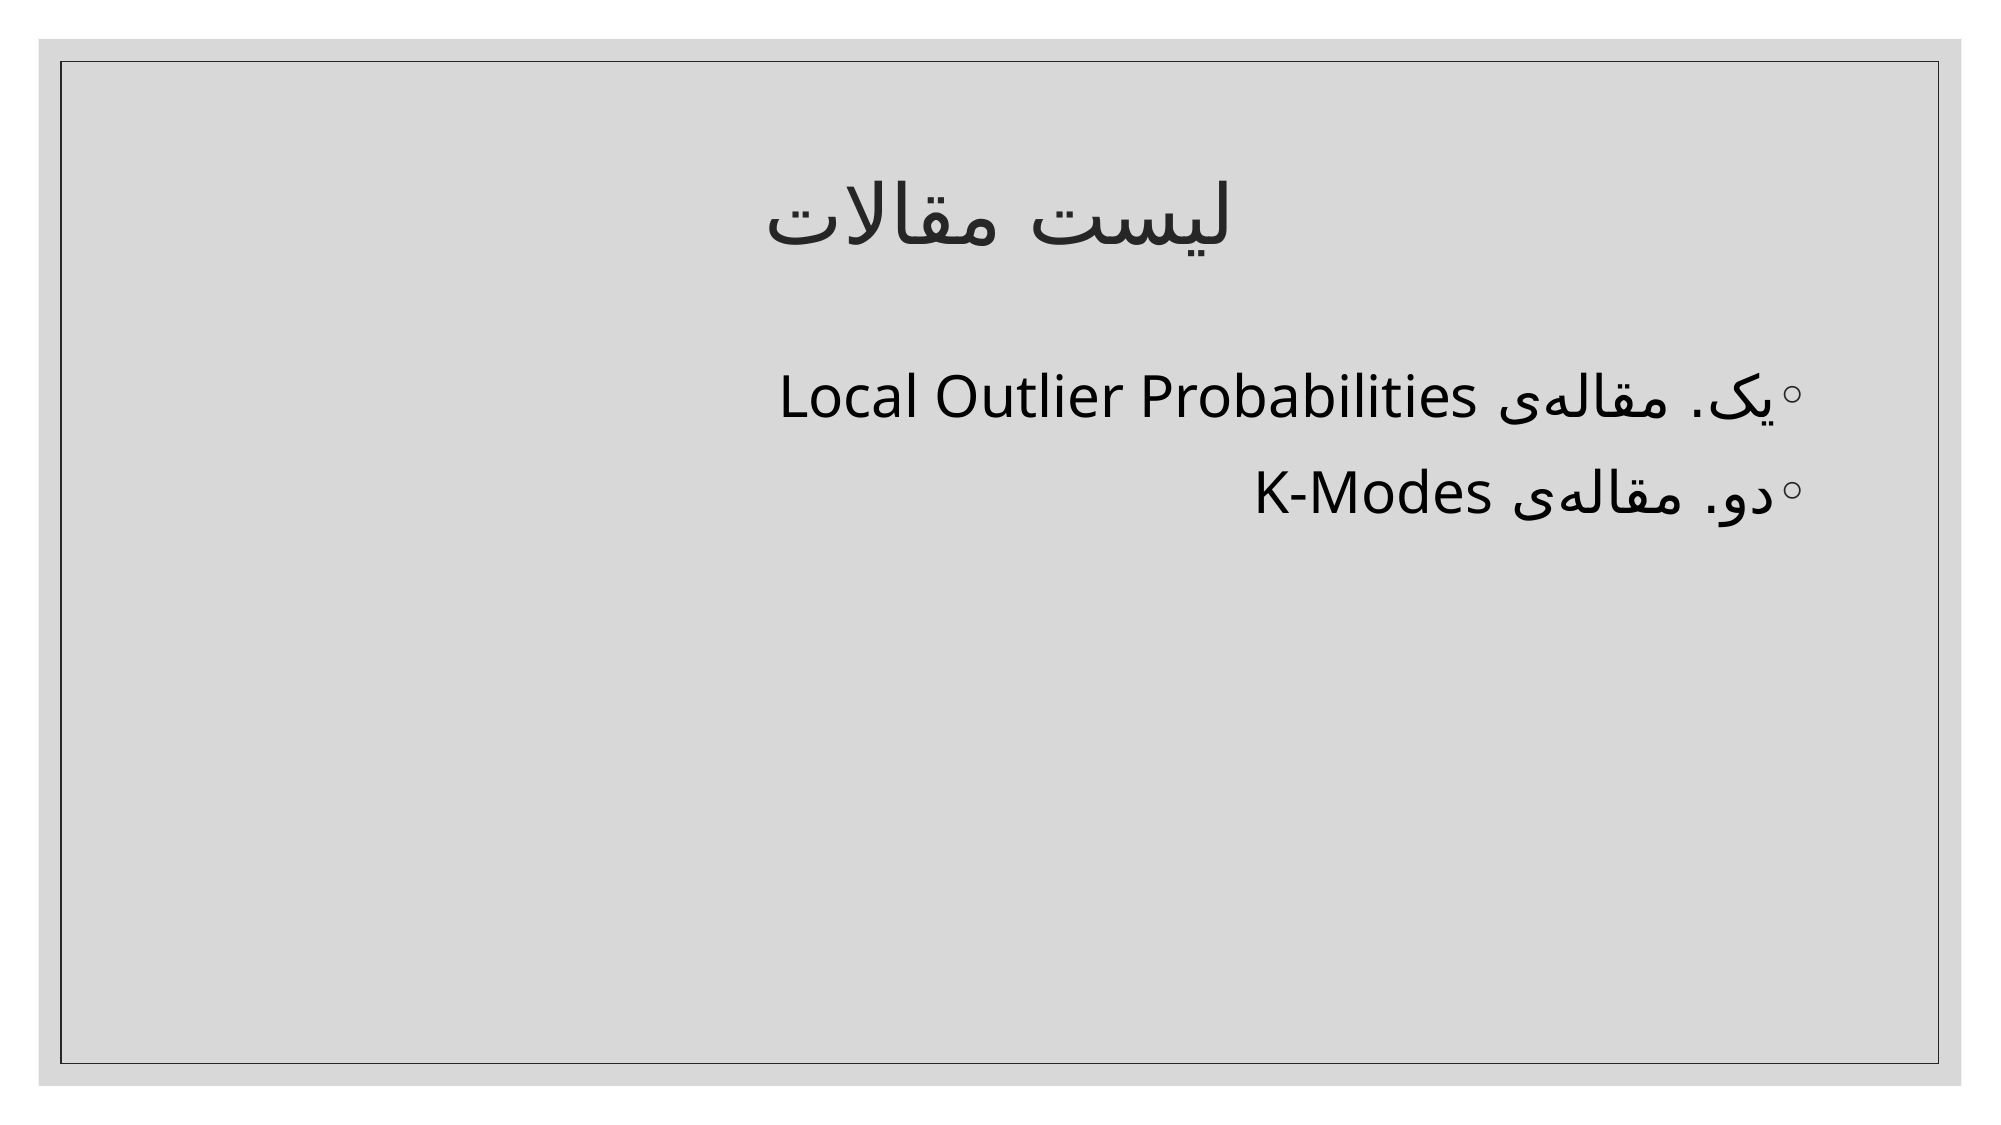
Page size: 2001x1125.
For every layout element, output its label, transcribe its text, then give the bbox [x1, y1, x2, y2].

list یک. مقاله‌ی Local Outlier Probabilities دو. مقاله‌ی K-Modes [174, 345, 1825, 977]
title لیست مقالات [174, 105, 1825, 331]
